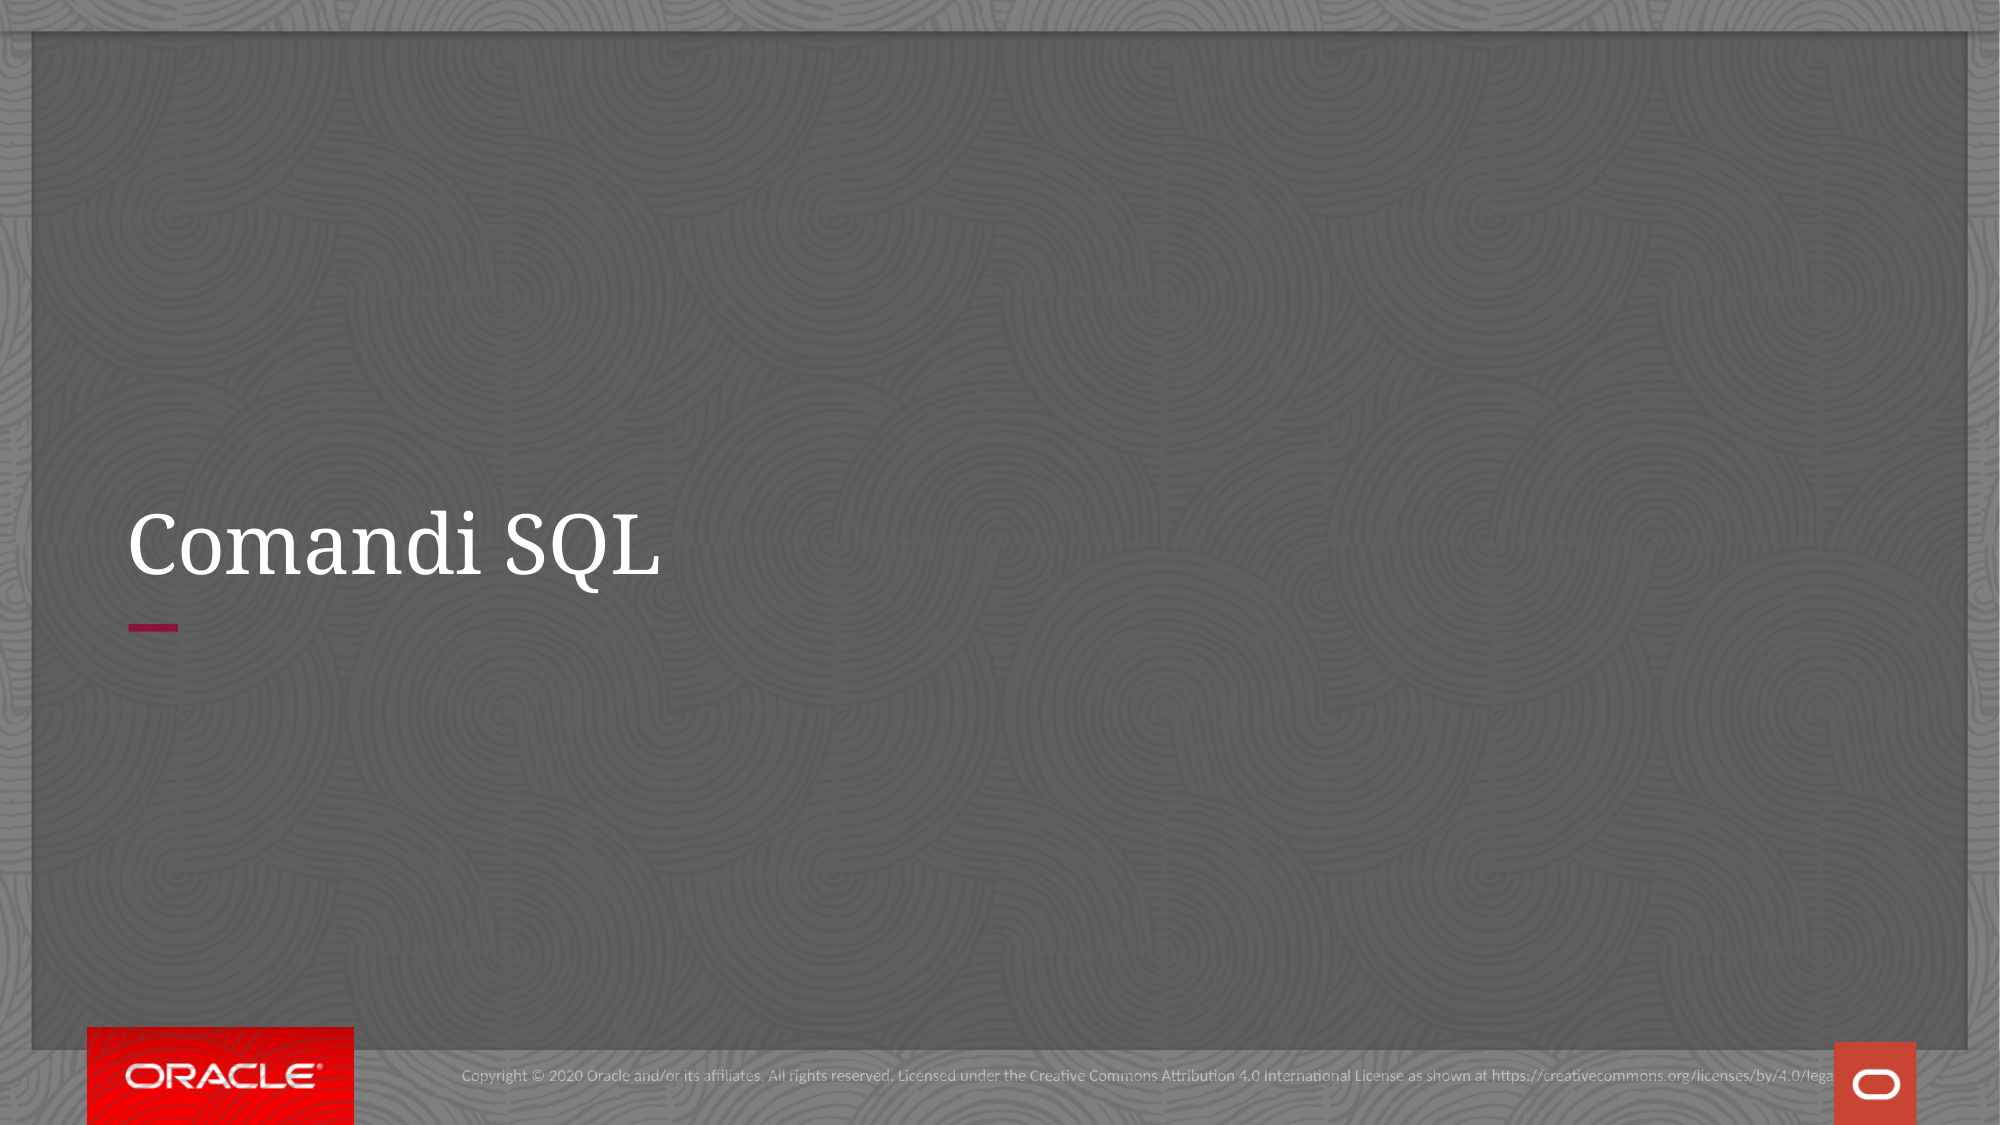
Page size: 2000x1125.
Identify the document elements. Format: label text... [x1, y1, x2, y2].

picture [0, 0, 2000, 1125]
title Comandi SQL [126, 383, 1793, 594]
